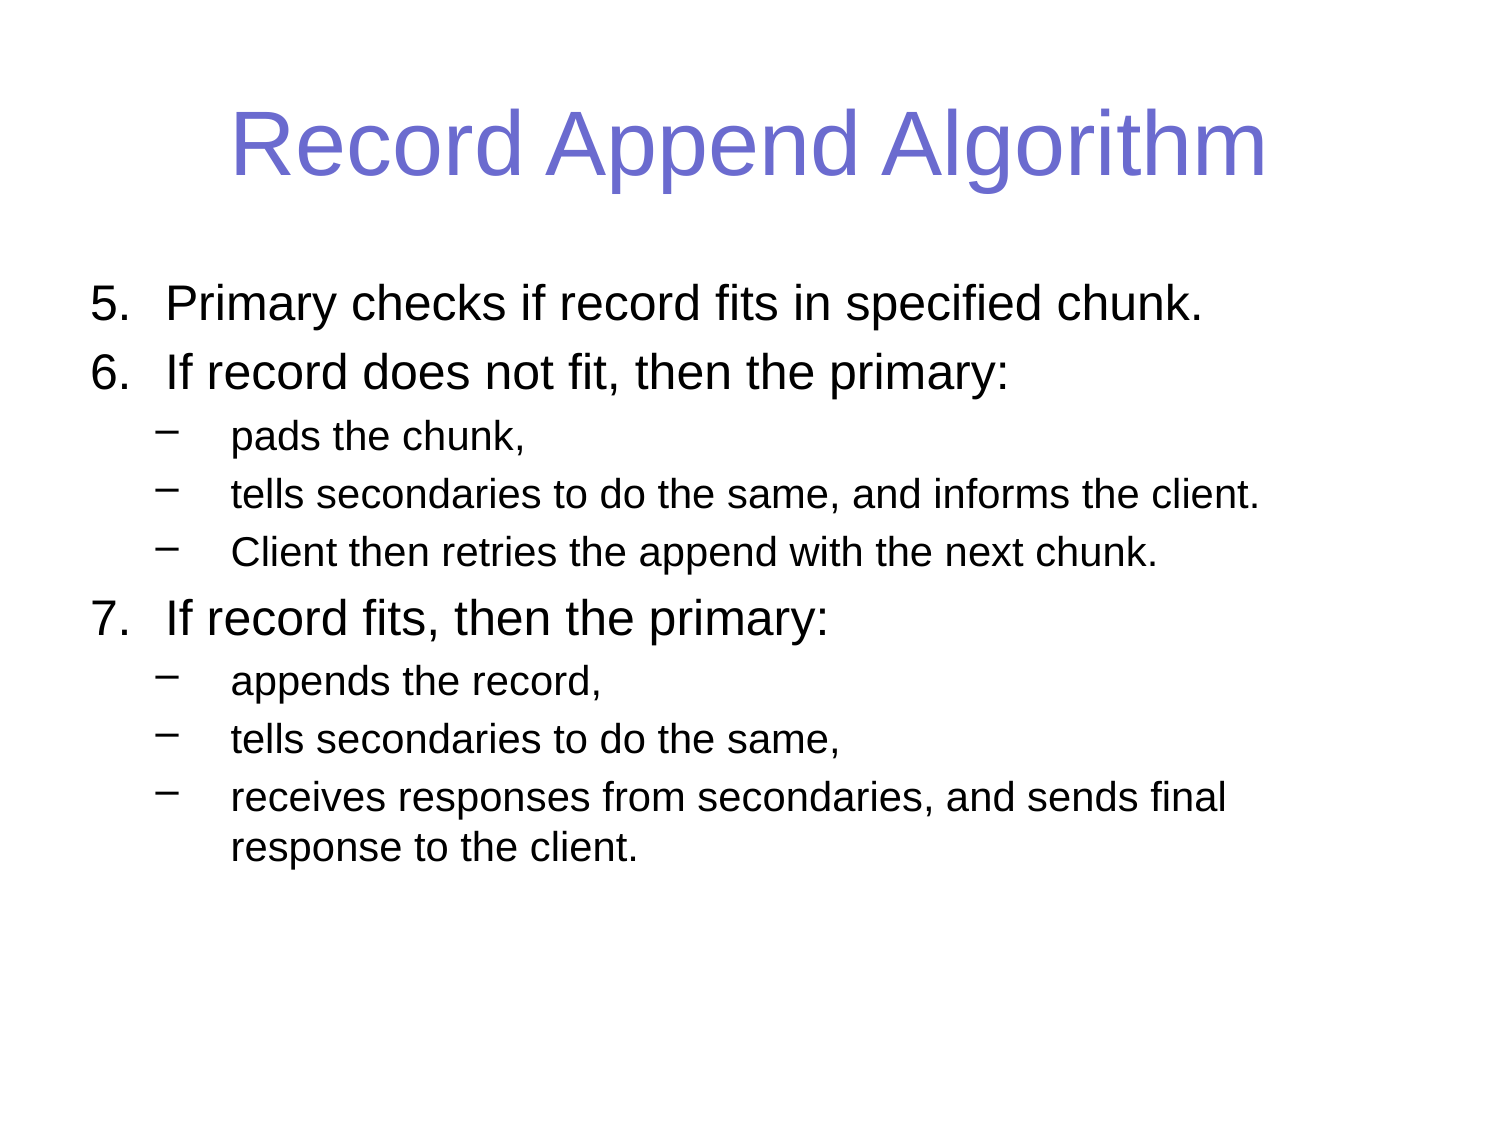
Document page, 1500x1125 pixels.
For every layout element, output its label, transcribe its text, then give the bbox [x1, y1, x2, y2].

title Record Append Algorithm [74, 44, 1426, 233]
list Primary checks if record fits in specified chunk. If record does not fit, then the primary: pads the chunk, tells secondaries to do the same, and informs the client. Client then retries the append with the next chunk. If record fits, then the primary: appends the record, tells secondaries to do the same, receives responses from secondaries, and sends final response to the client. [74, 262, 1426, 1006]
